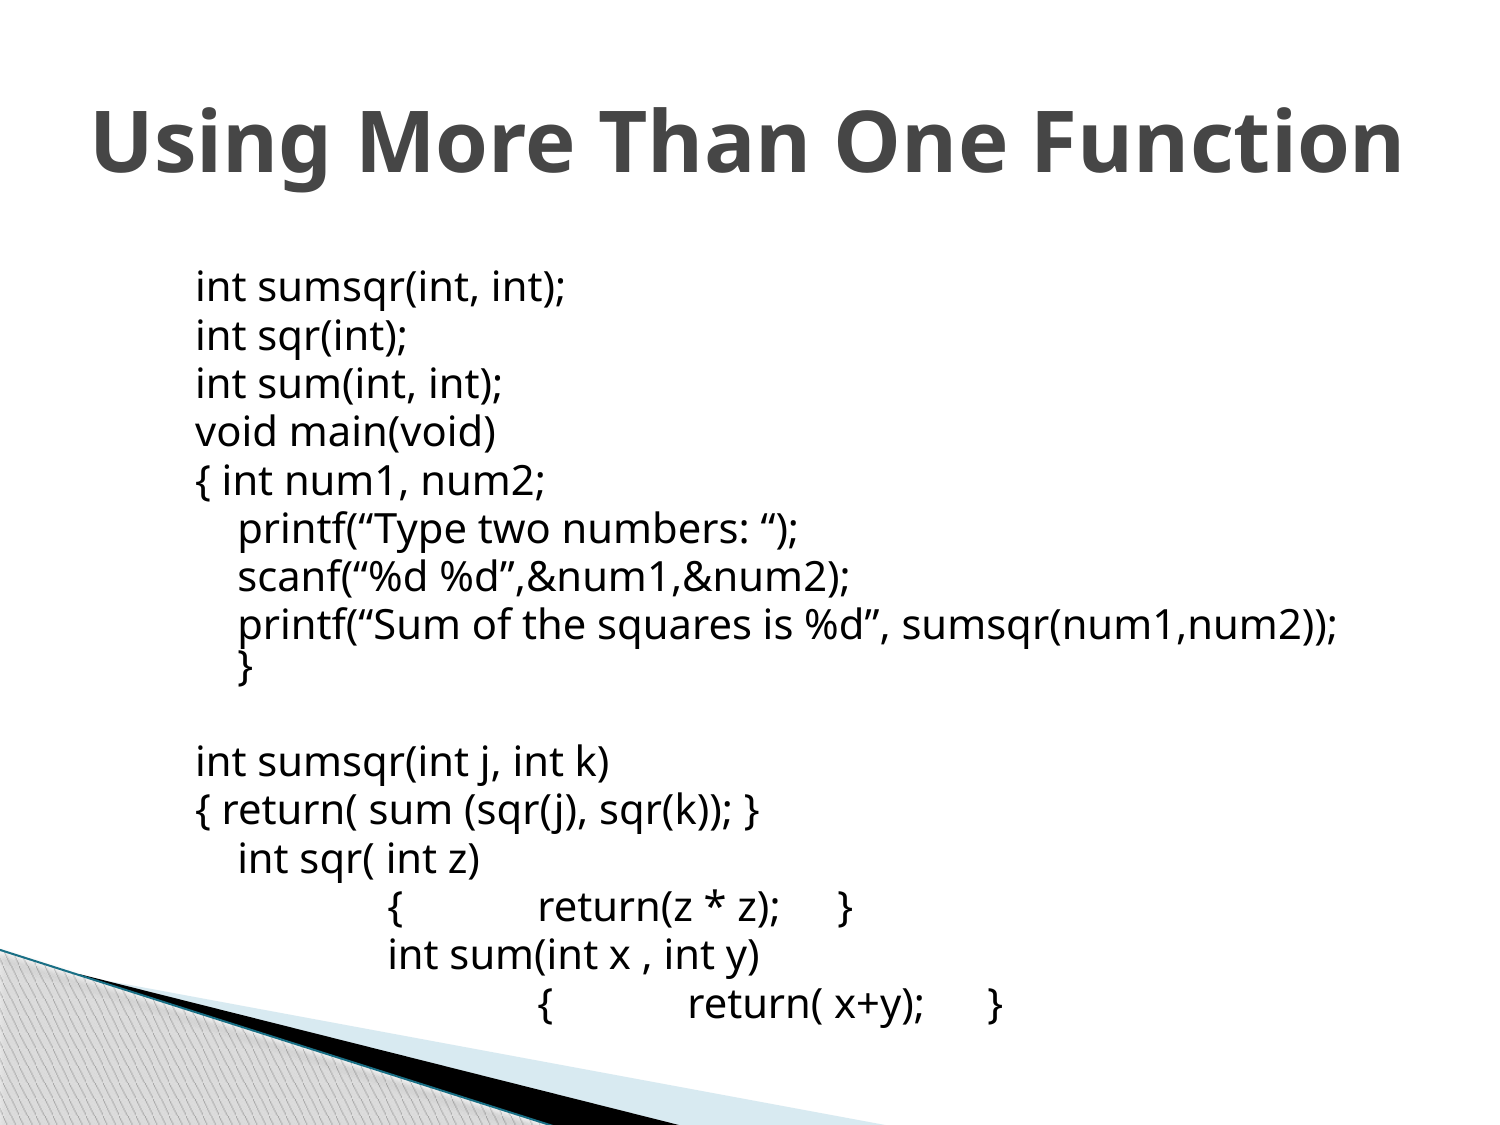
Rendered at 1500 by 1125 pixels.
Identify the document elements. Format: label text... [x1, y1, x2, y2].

title Using More Than One Function [75, 45, 1425, 233]
list int sumsqr(int, int); int sqr(int); int sum(int, int); void main(void) { int num1, num2; printf(“Type two numbers: “); scanf(“%d %d”,&num1,&num2); printf(“Sum of the squares is %d”, sumsqr(num1,num2)); } int sumsqr(int j, int k) { return( sum (sqr(j), sqr(k)); } int sqr( int z) { return(z * z); } int sum(int x , int y) { return( x+y); } [162, 262, 1363, 1063]
